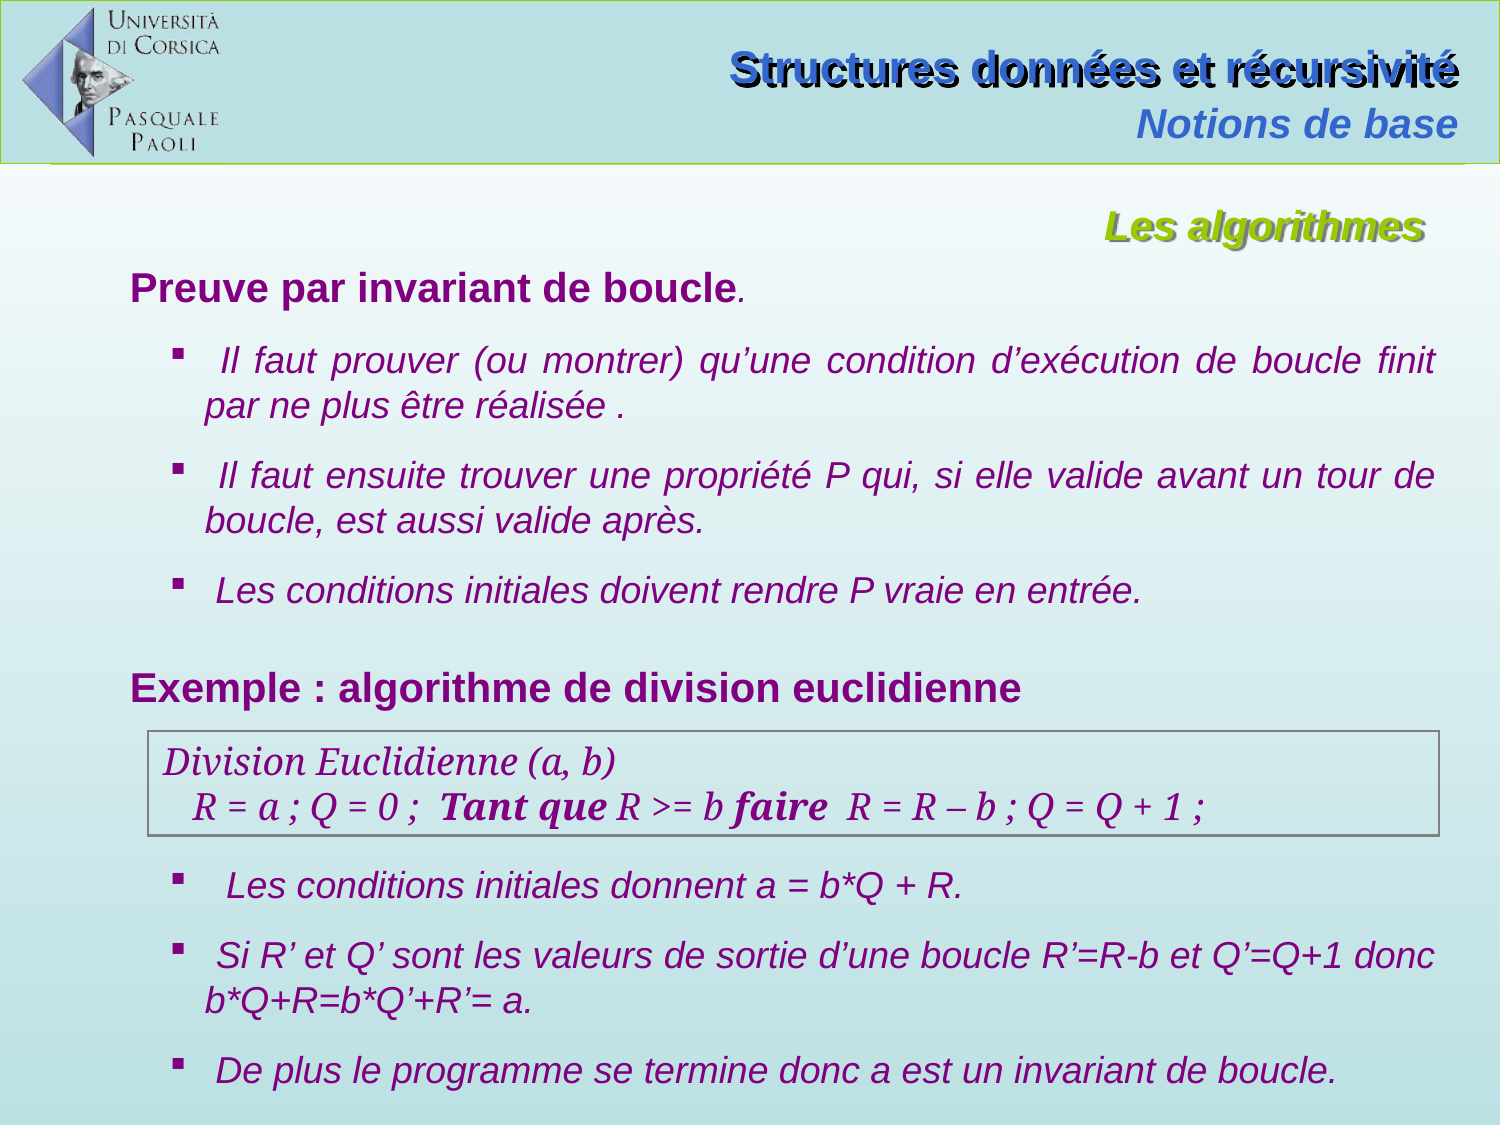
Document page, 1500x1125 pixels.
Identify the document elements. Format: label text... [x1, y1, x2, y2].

picture [21, 5, 221, 159]
text_box Notions de base [1121, 89, 1474, 155]
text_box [50, 163, 1465, 1108]
text_box [0, 0, 1500, 164]
text_box Structures données et récursivité [713, 29, 1472, 100]
